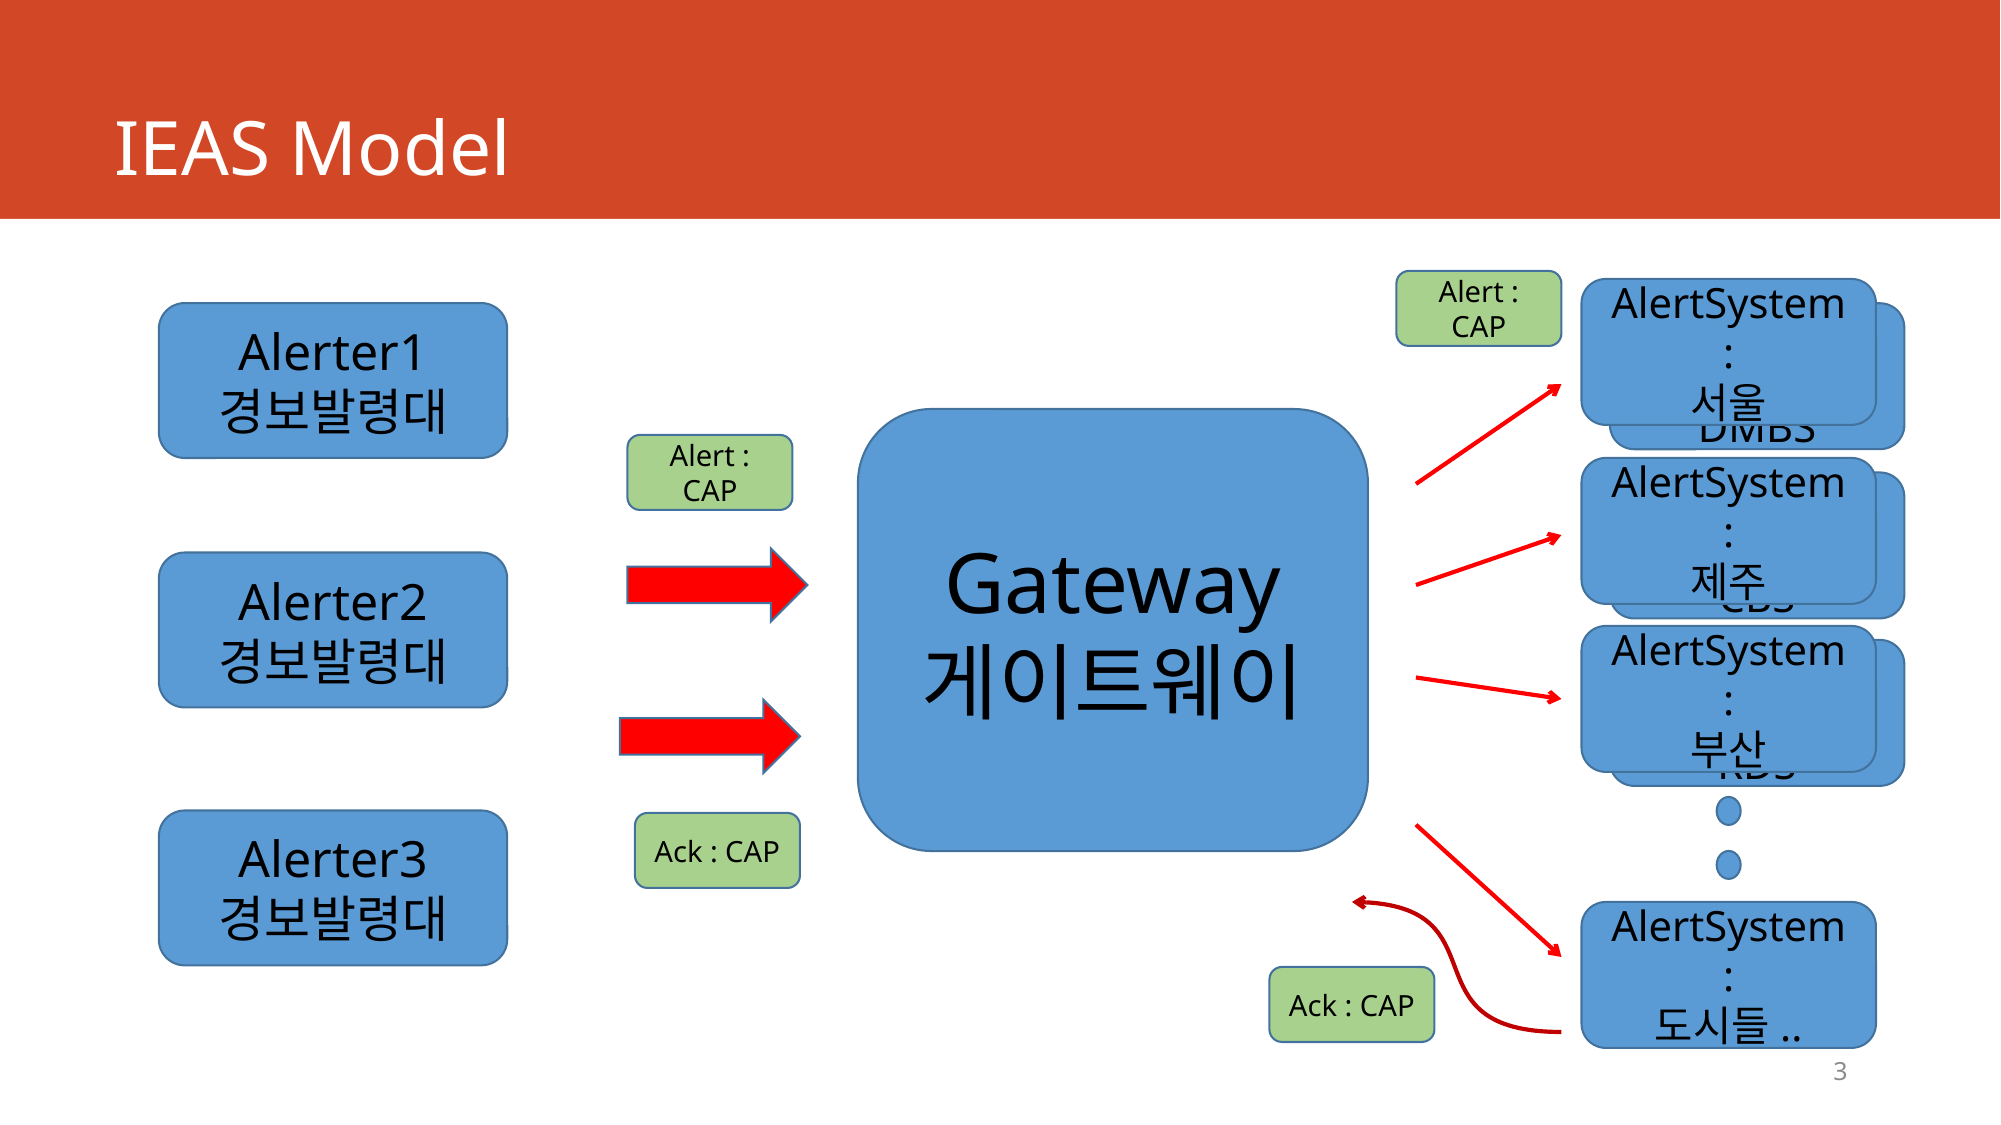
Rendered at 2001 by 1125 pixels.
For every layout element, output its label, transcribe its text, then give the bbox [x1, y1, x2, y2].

title IEAS Model [99, 0, 1863, 199]
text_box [158, 270, 1905, 1048]
slide_number 3 [1325, 1048, 1863, 1103]
